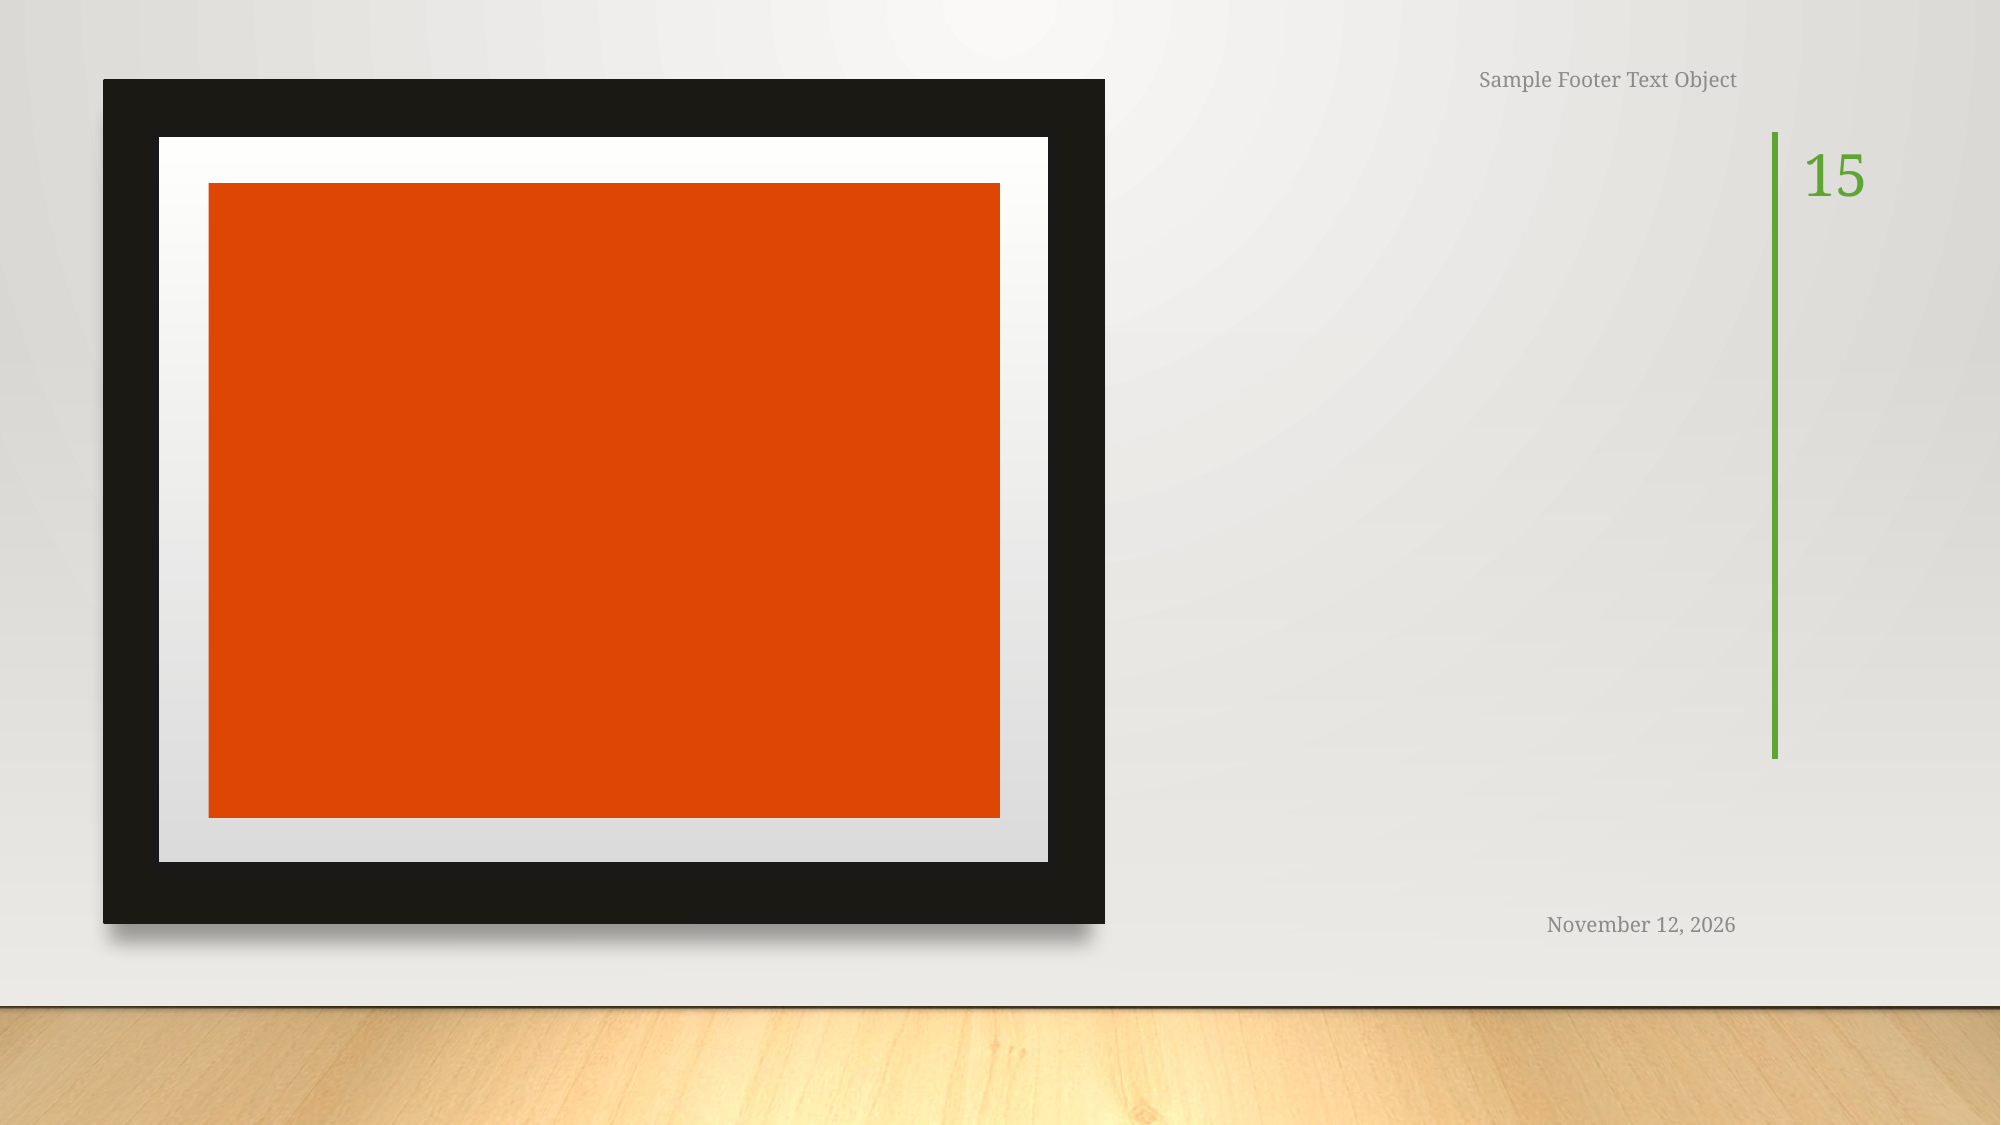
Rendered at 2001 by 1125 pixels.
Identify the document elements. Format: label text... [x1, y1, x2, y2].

slide_number 15 [1788, 131, 1922, 214]
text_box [103, 78, 1106, 924]
picture [208, 182, 1001, 818]
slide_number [1185, 899, 1751, 951]
picture [0, 1008, 2000, 1125]
footer Sample Footer Text Object [1186, 54, 1752, 105]
text_box [0, 0, 2000, 329]
text_box [0, 329, 2000, 1006]
